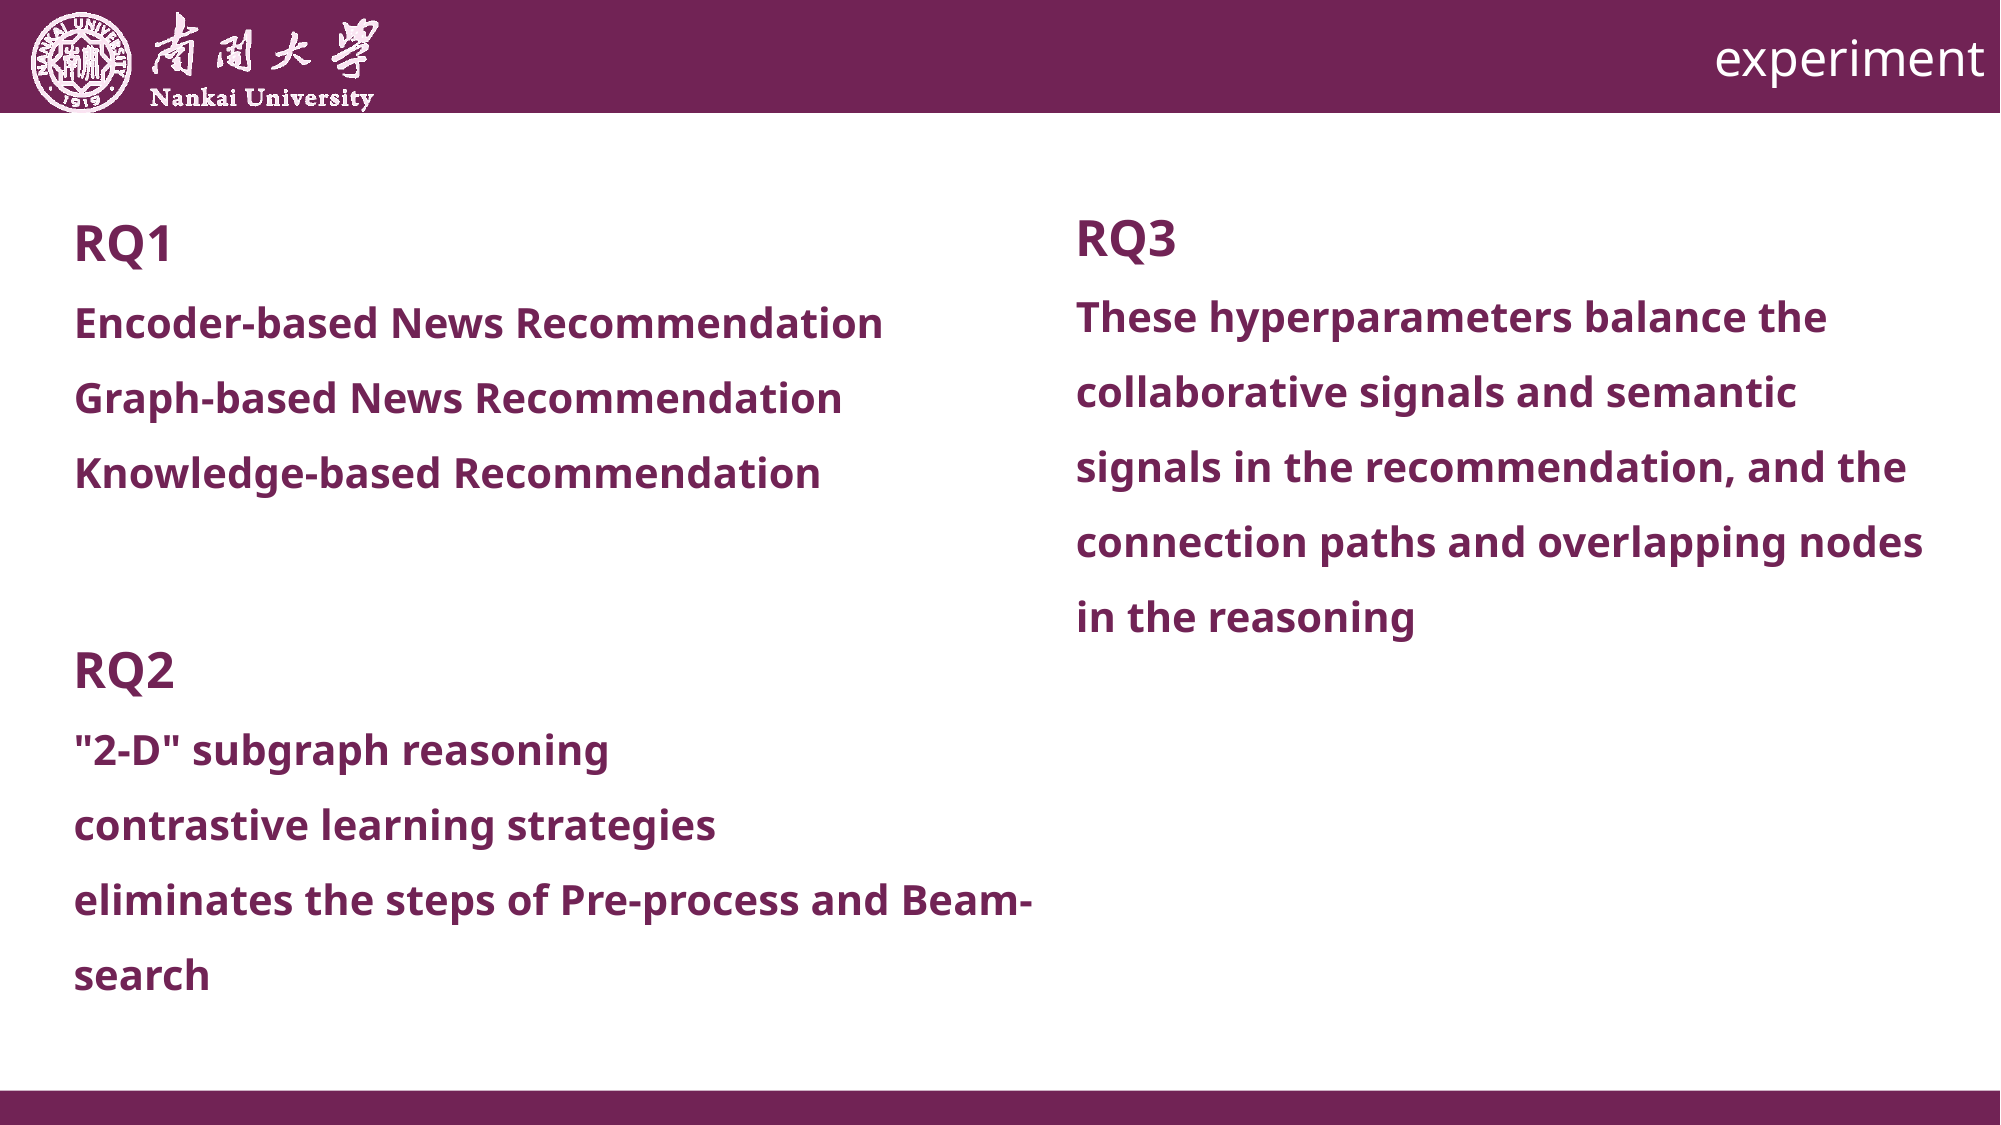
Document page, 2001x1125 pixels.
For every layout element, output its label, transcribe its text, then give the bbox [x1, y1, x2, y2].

text_box RQ2 "2-D" subgraph reasoning contrastive learning strategies eliminates the steps of Pre-process and Beam-search [58, 602, 1061, 1005]
text_box experiment [0, 0, 2000, 114]
text_box RQ3 These hyperparameters balance the collaborative signals and semantic signals in the recommendation, and the connection paths and overlapping nodes in the reasoning [1060, 166, 1942, 651]
picture [0, 12, 409, 113]
text_box [0, 1090, 2000, 1125]
text_box RQ1 Encoder-based News Recommendation Graph-based News Recommendation Knowledge-based Recommendation [58, 166, 940, 513]
